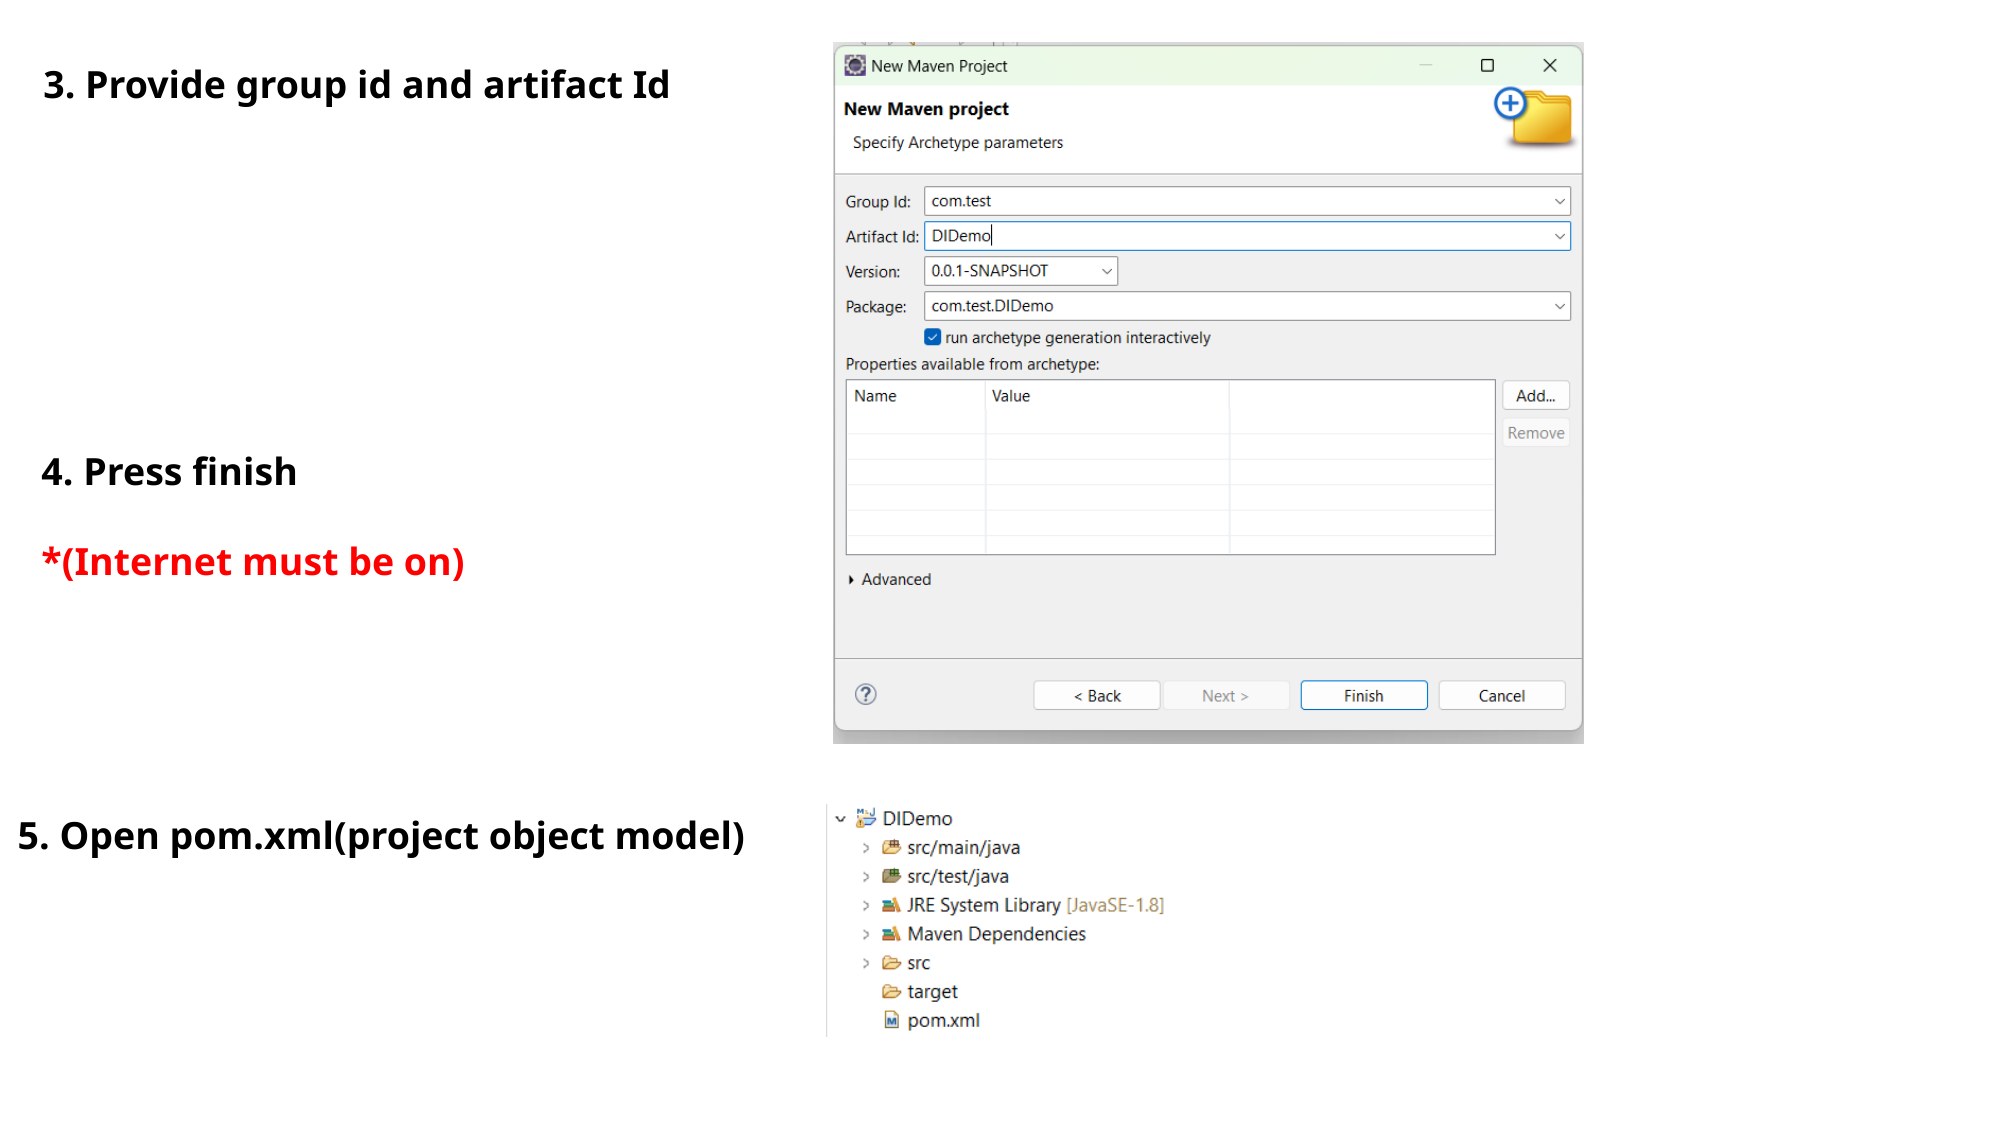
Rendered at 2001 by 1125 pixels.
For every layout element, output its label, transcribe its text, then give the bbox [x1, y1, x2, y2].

picture [826, 803, 1174, 1038]
text_box 5. Open pom.xml(project object model) [2, 804, 761, 864]
text_box 3. Provide group id and artifact Id [28, 53, 687, 114]
picture [832, 41, 1585, 745]
text_box 4. Press finish *(Internet must be on) [26, 440, 480, 590]
